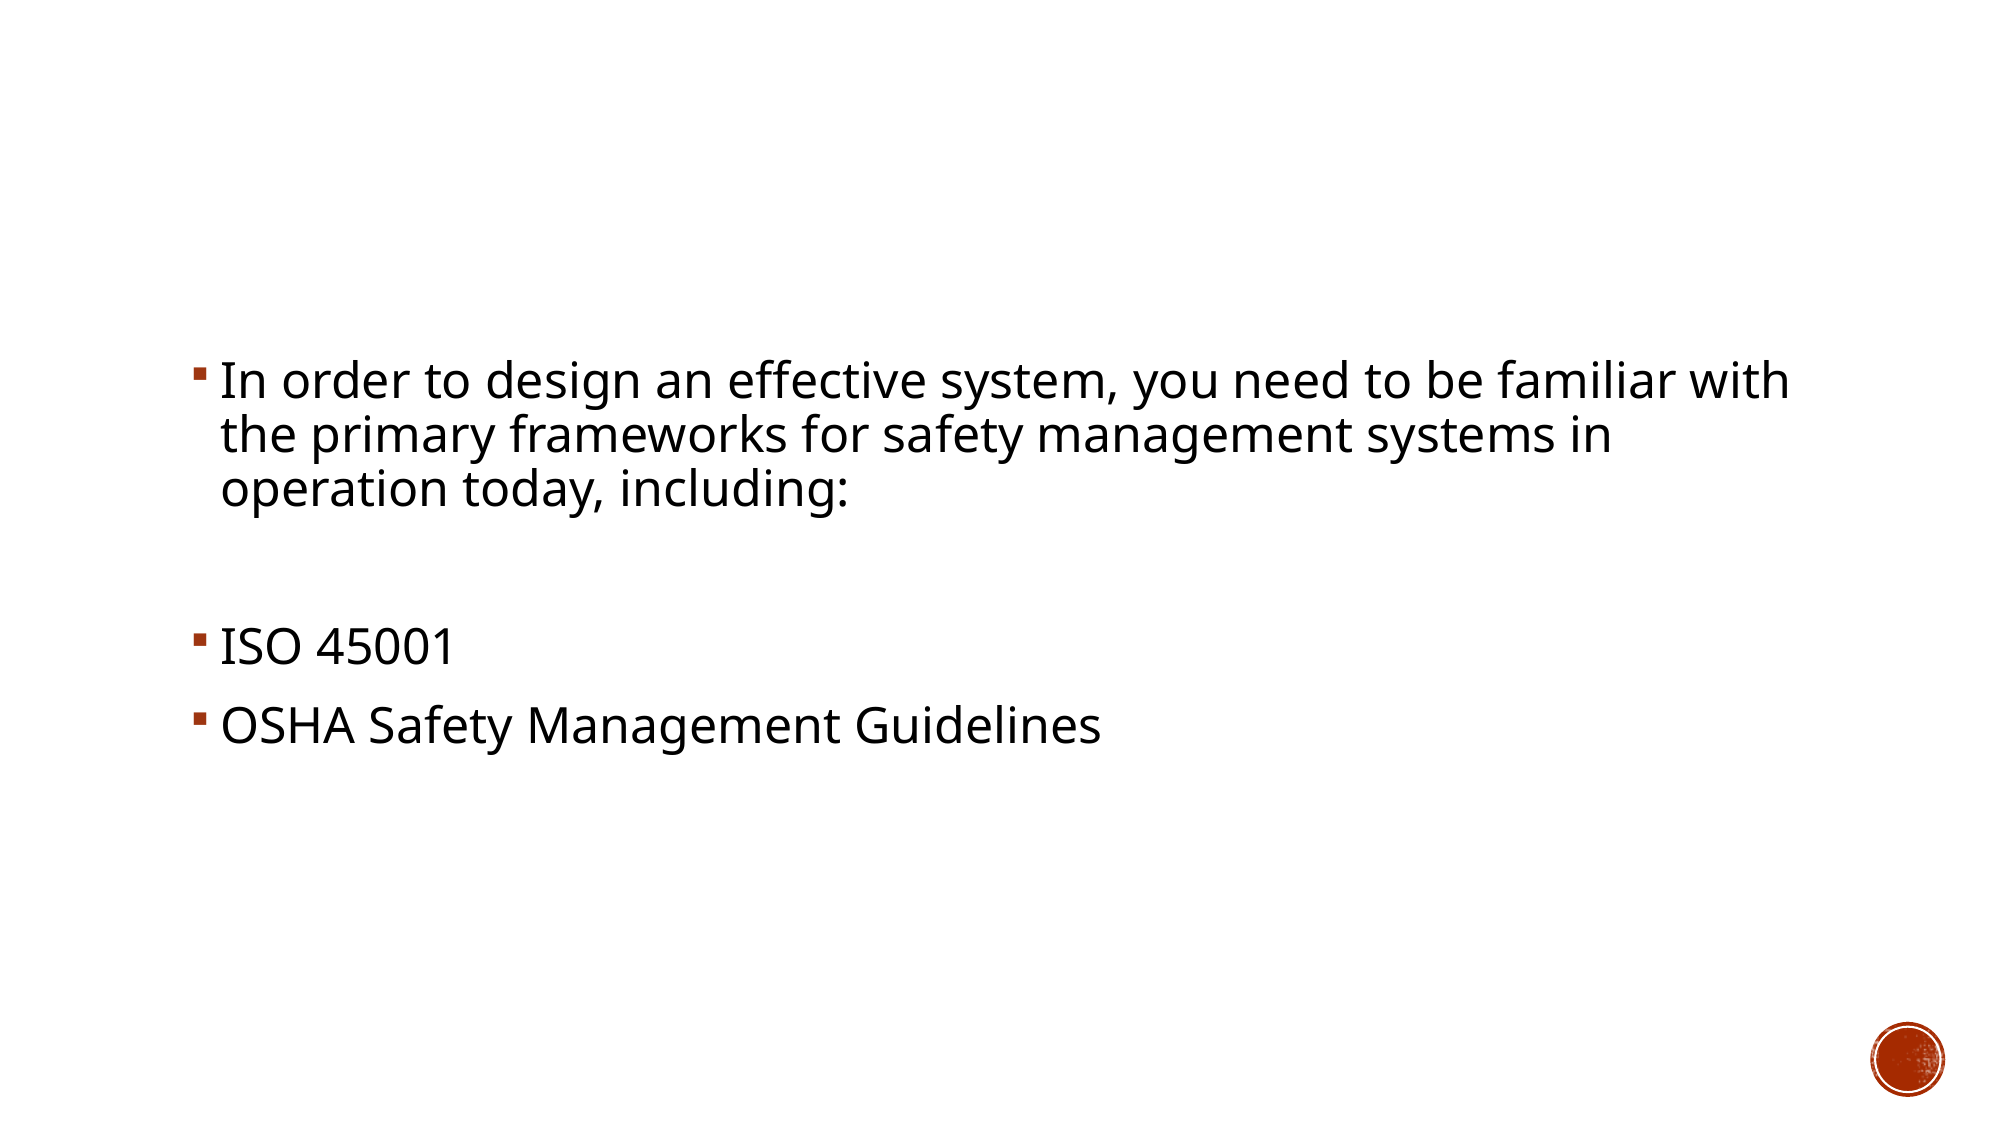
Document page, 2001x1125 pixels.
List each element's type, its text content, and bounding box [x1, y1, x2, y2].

list In order to design an effective system, you need to be familiar with the primary frameworks for safety management systems in operation today, including: ISO 45001 OSHA Safety Management Guidelines [175, 348, 1826, 1013]
